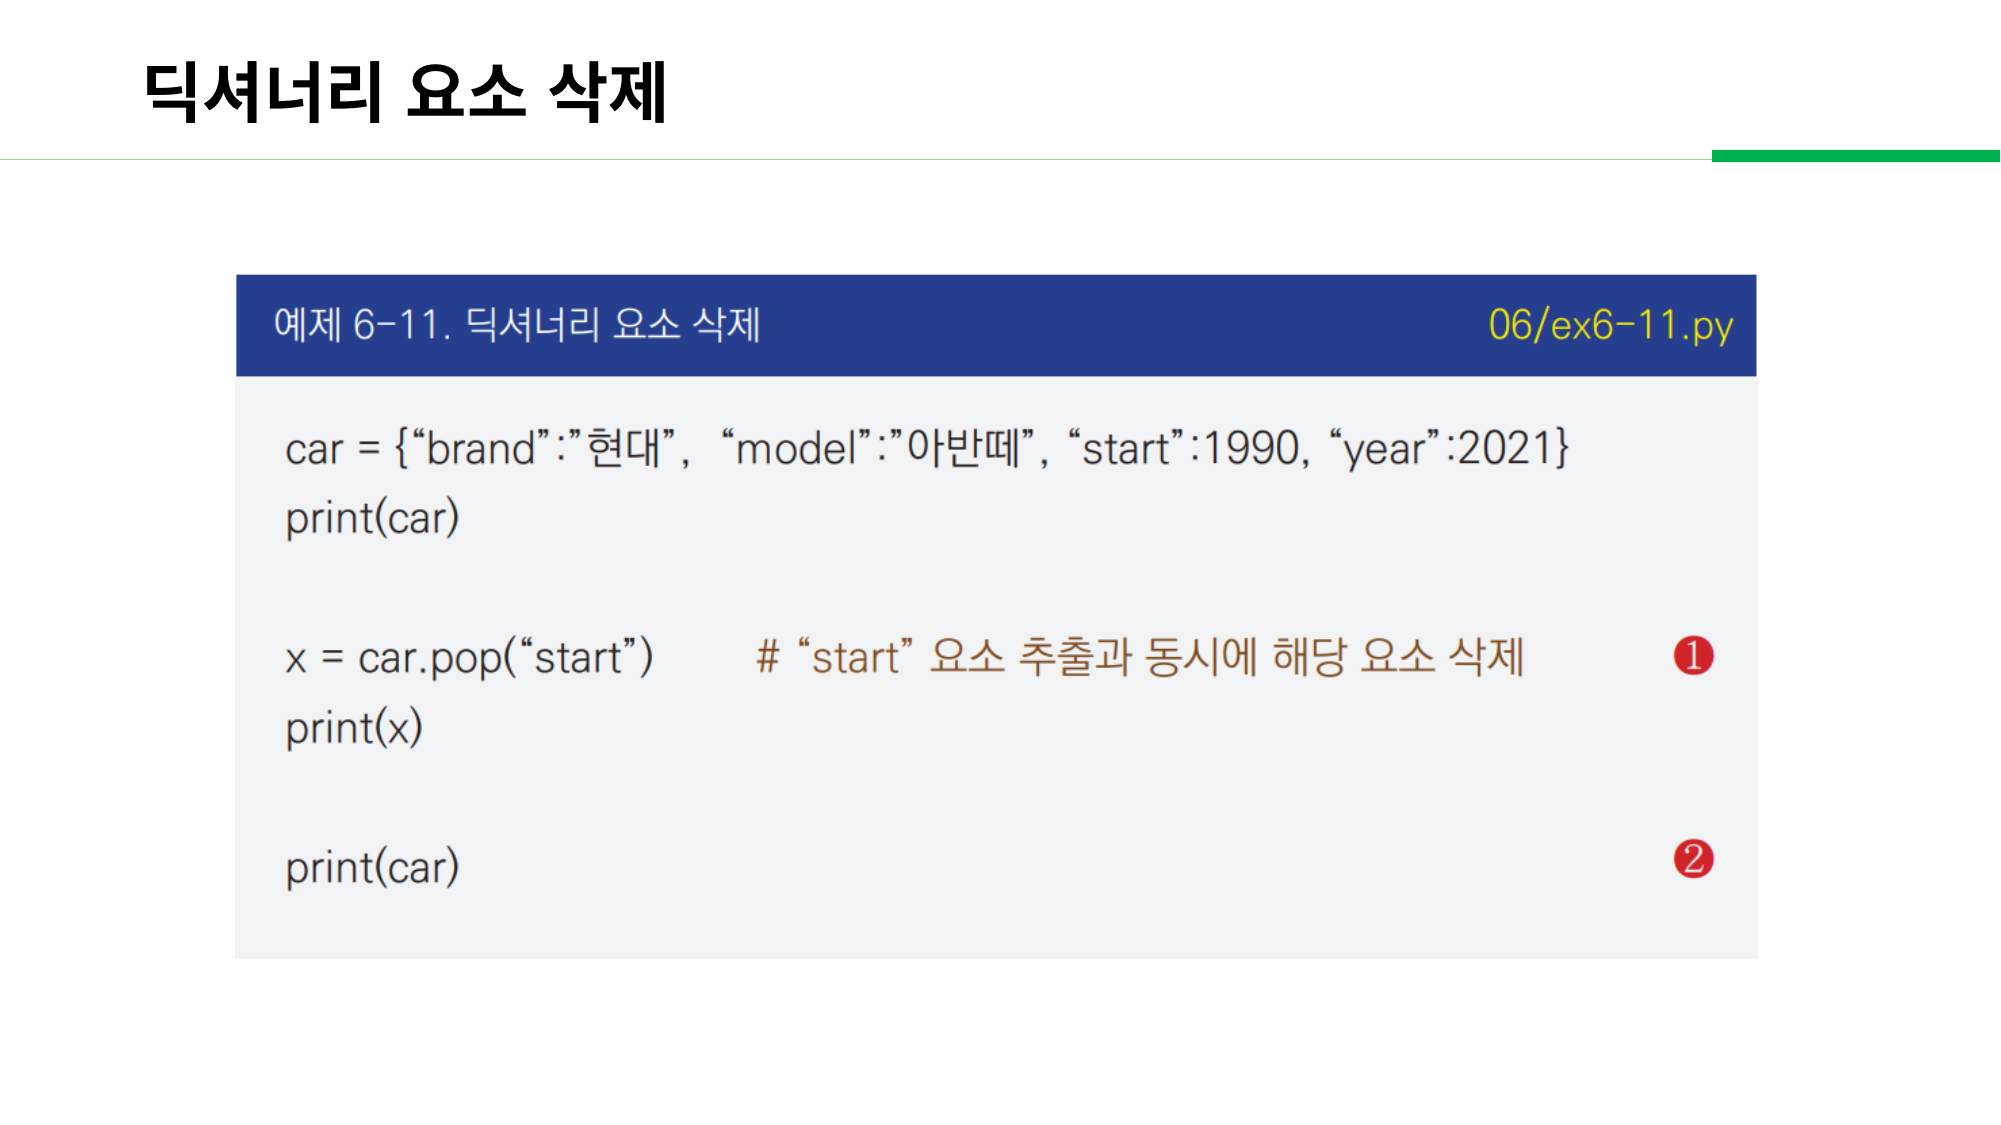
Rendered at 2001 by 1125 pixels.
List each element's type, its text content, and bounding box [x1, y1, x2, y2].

text_box [1711, 149, 2000, 159]
picture [223, 260, 1777, 977]
text_box 딕셔너리 요소 삭제 [126, 43, 1587, 139]
